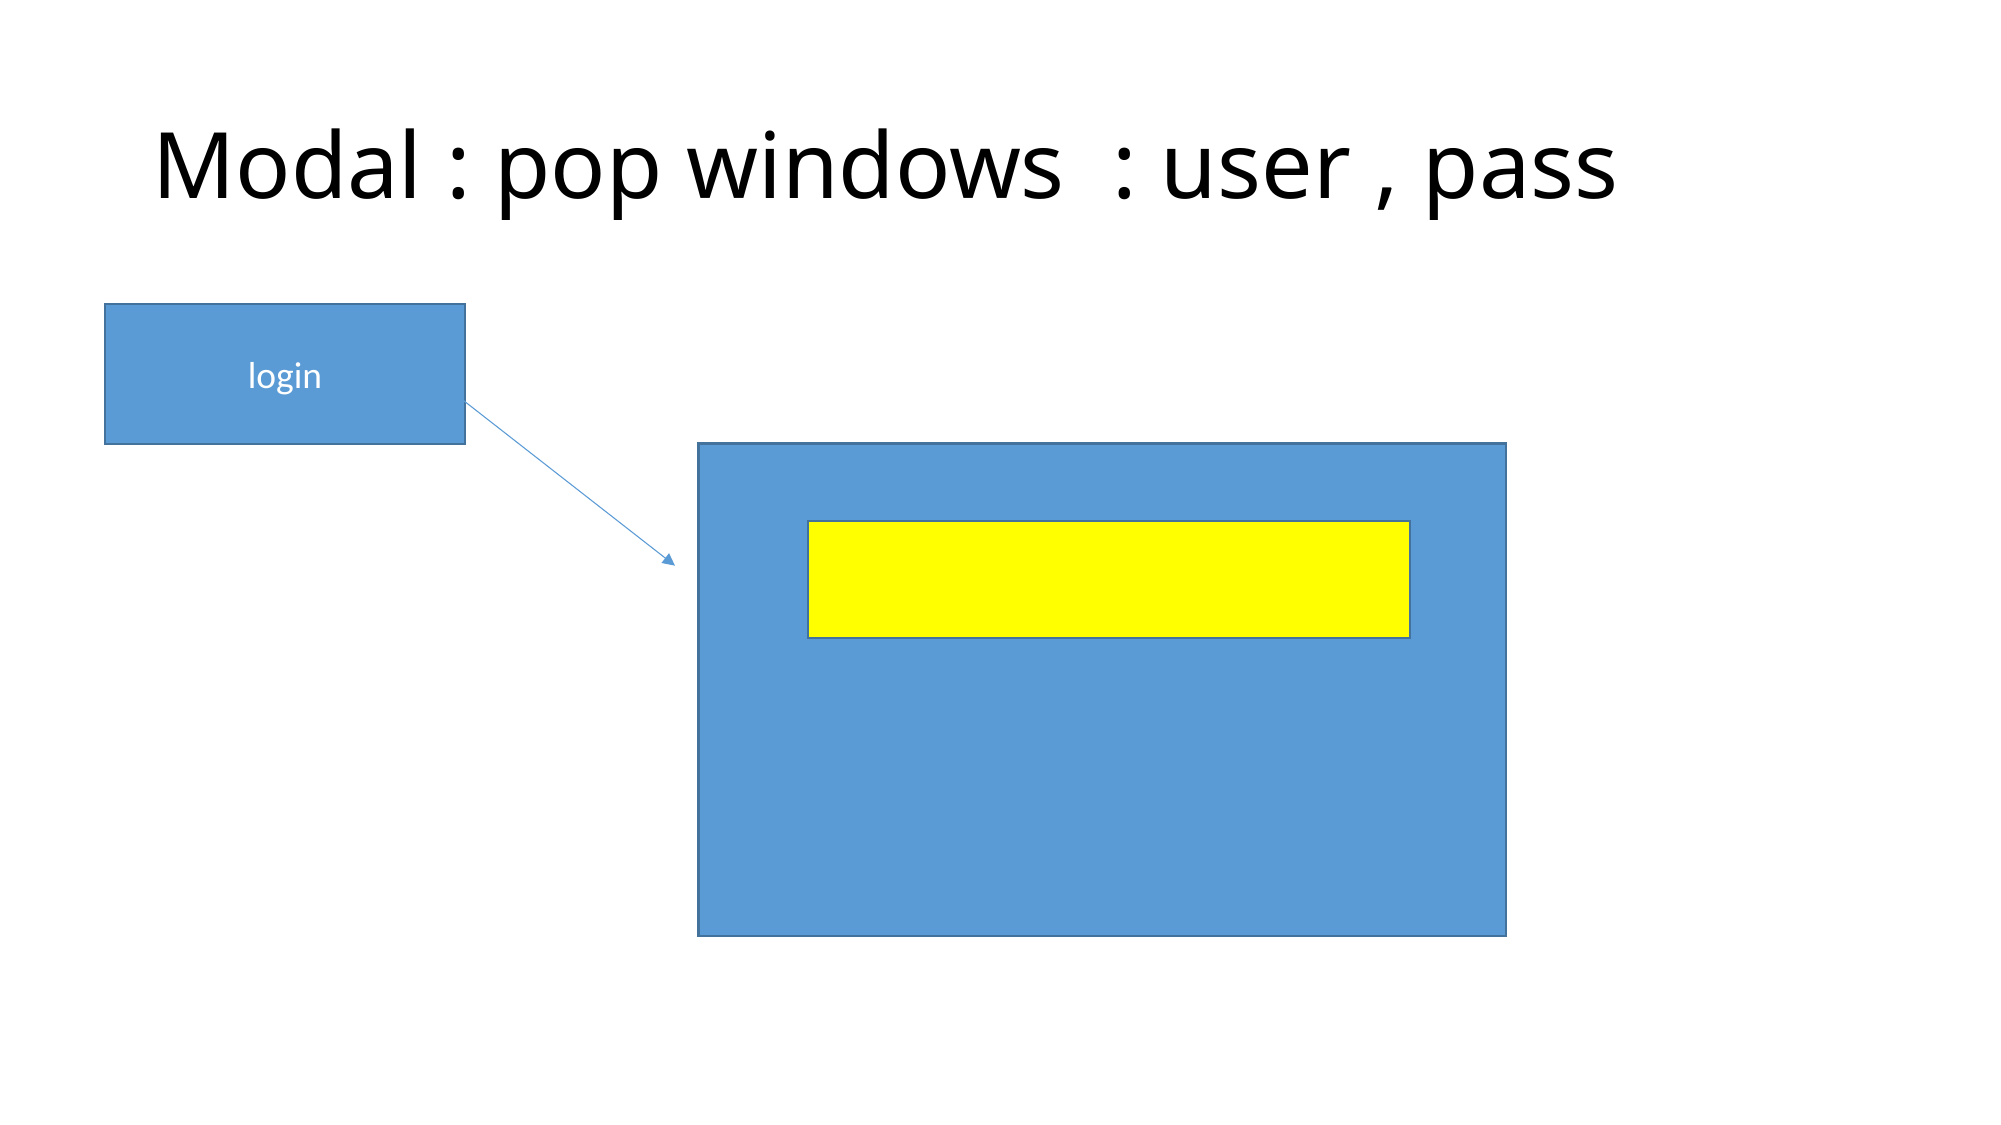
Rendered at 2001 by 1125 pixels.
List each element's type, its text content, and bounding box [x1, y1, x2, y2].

text_box [807, 520, 1411, 639]
text_box [697, 442, 1507, 937]
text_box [449, 389, 675, 566]
text_box login [104, 303, 466, 445]
title Modal : pop windows : user , pass [137, 59, 1863, 278]
